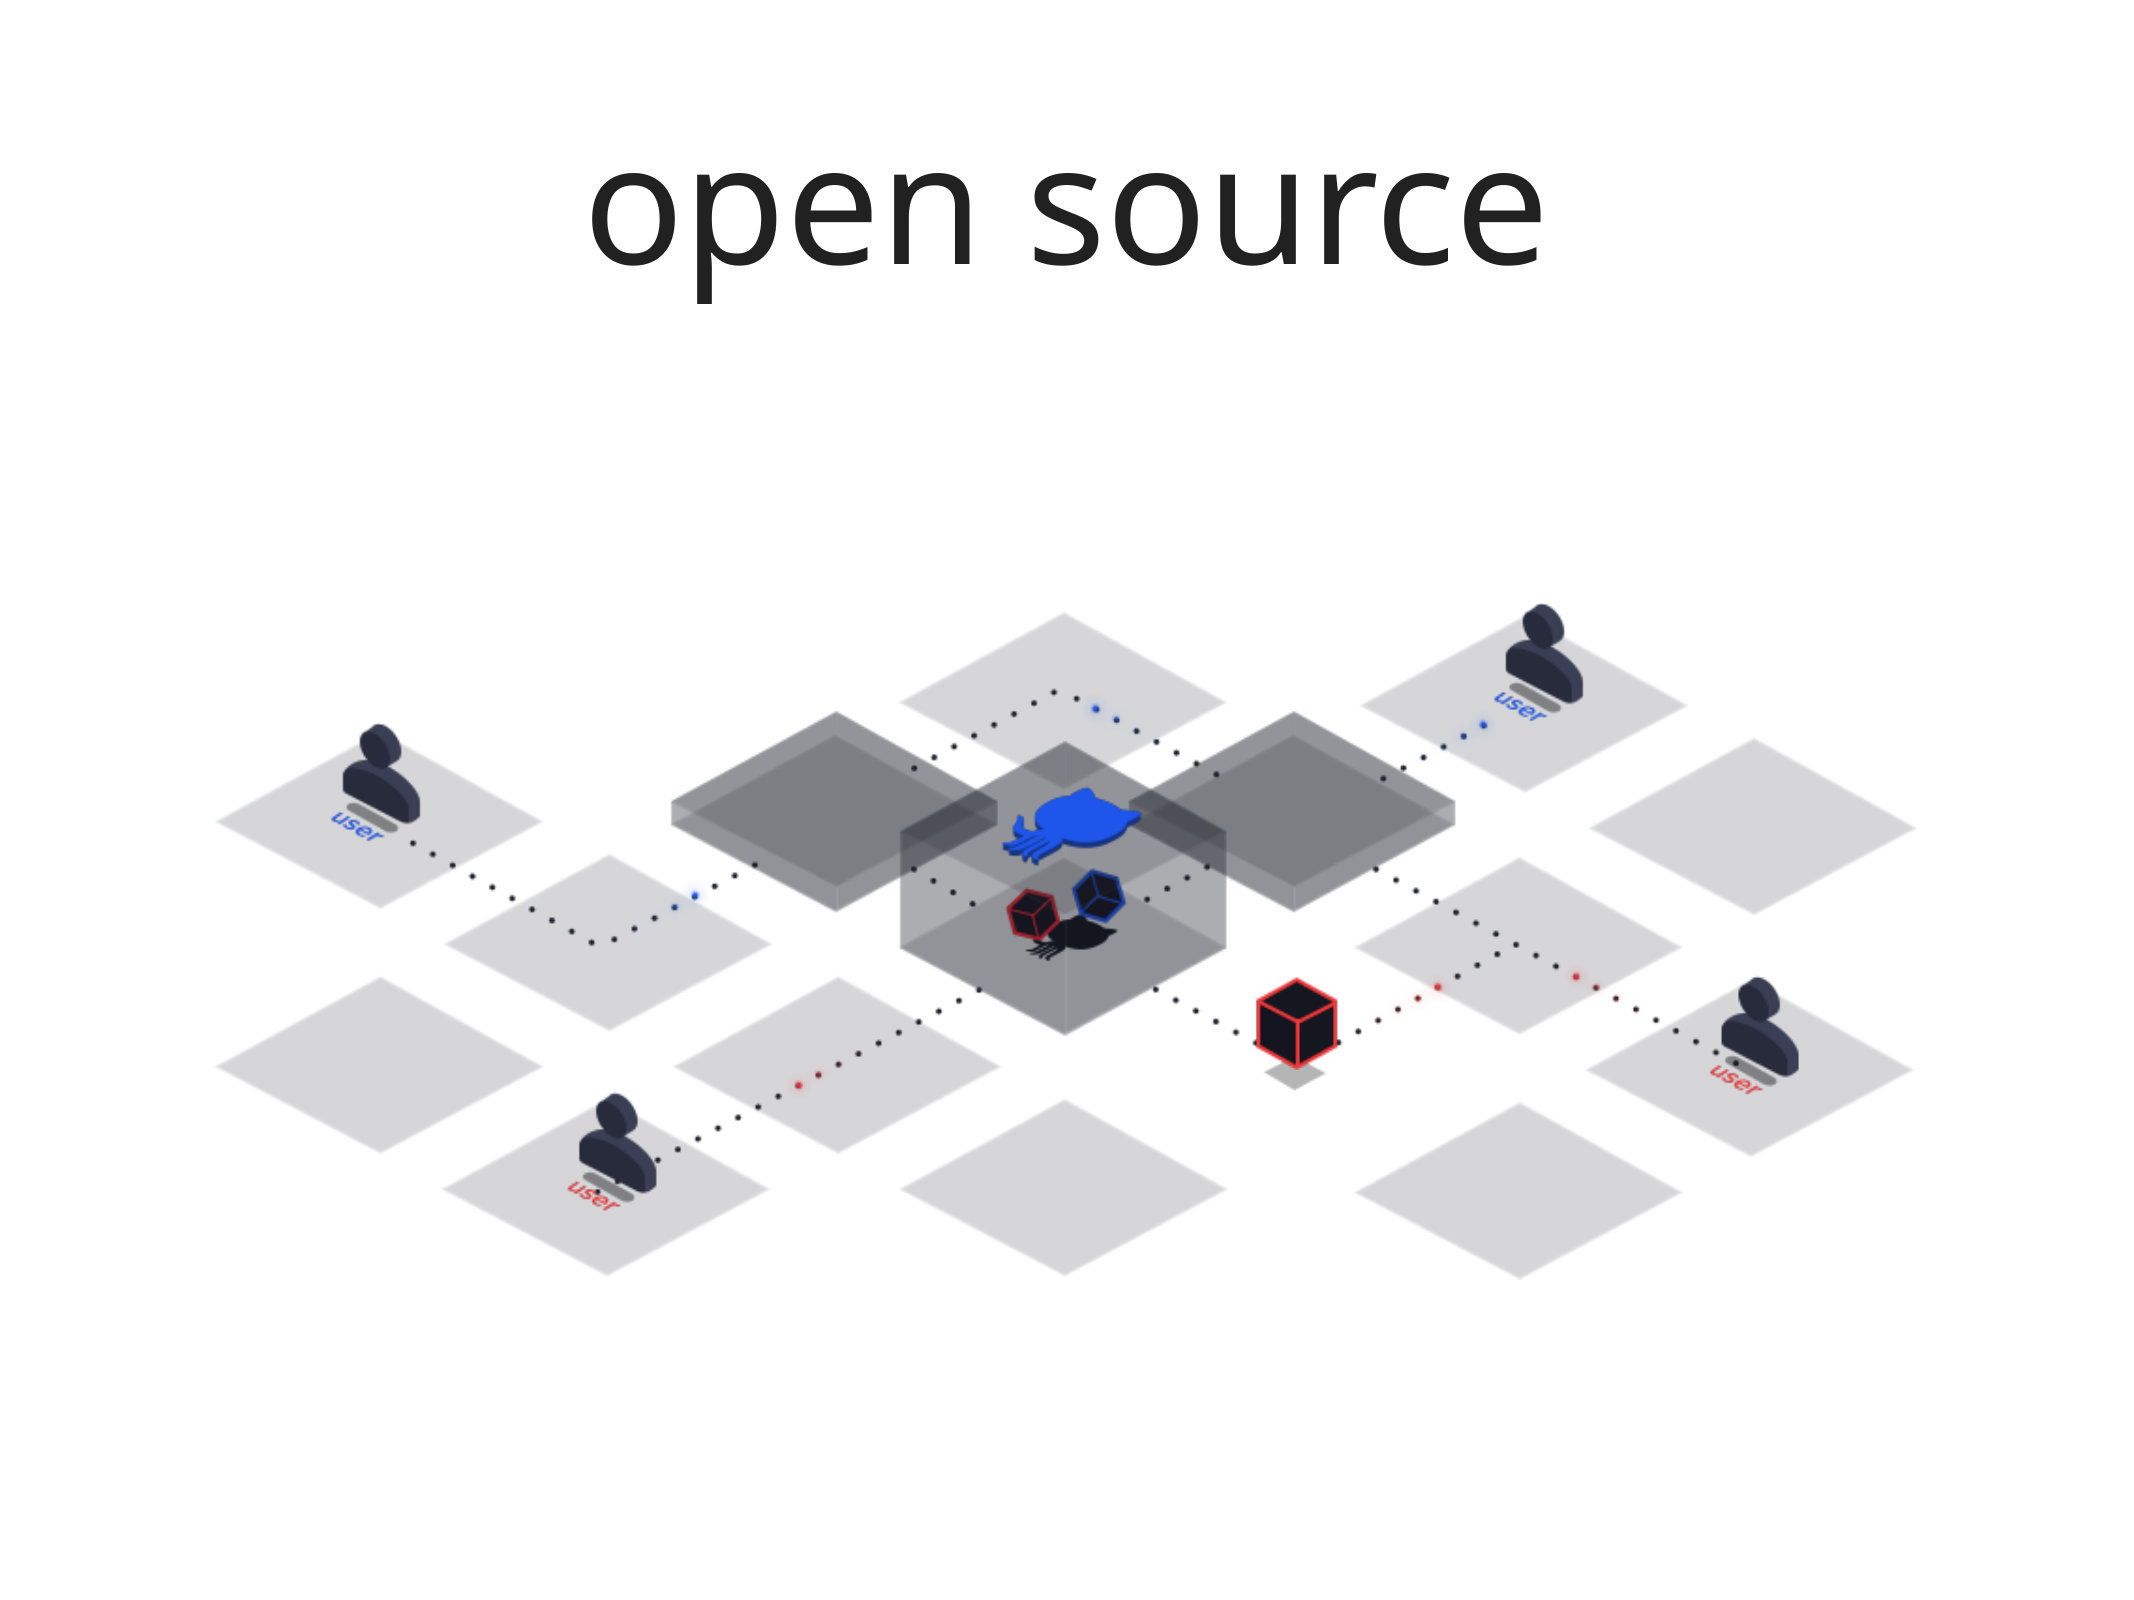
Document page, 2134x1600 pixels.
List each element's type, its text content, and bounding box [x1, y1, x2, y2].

title open source [155, 20, 1978, 376]
picture [214, 603, 1919, 1281]
